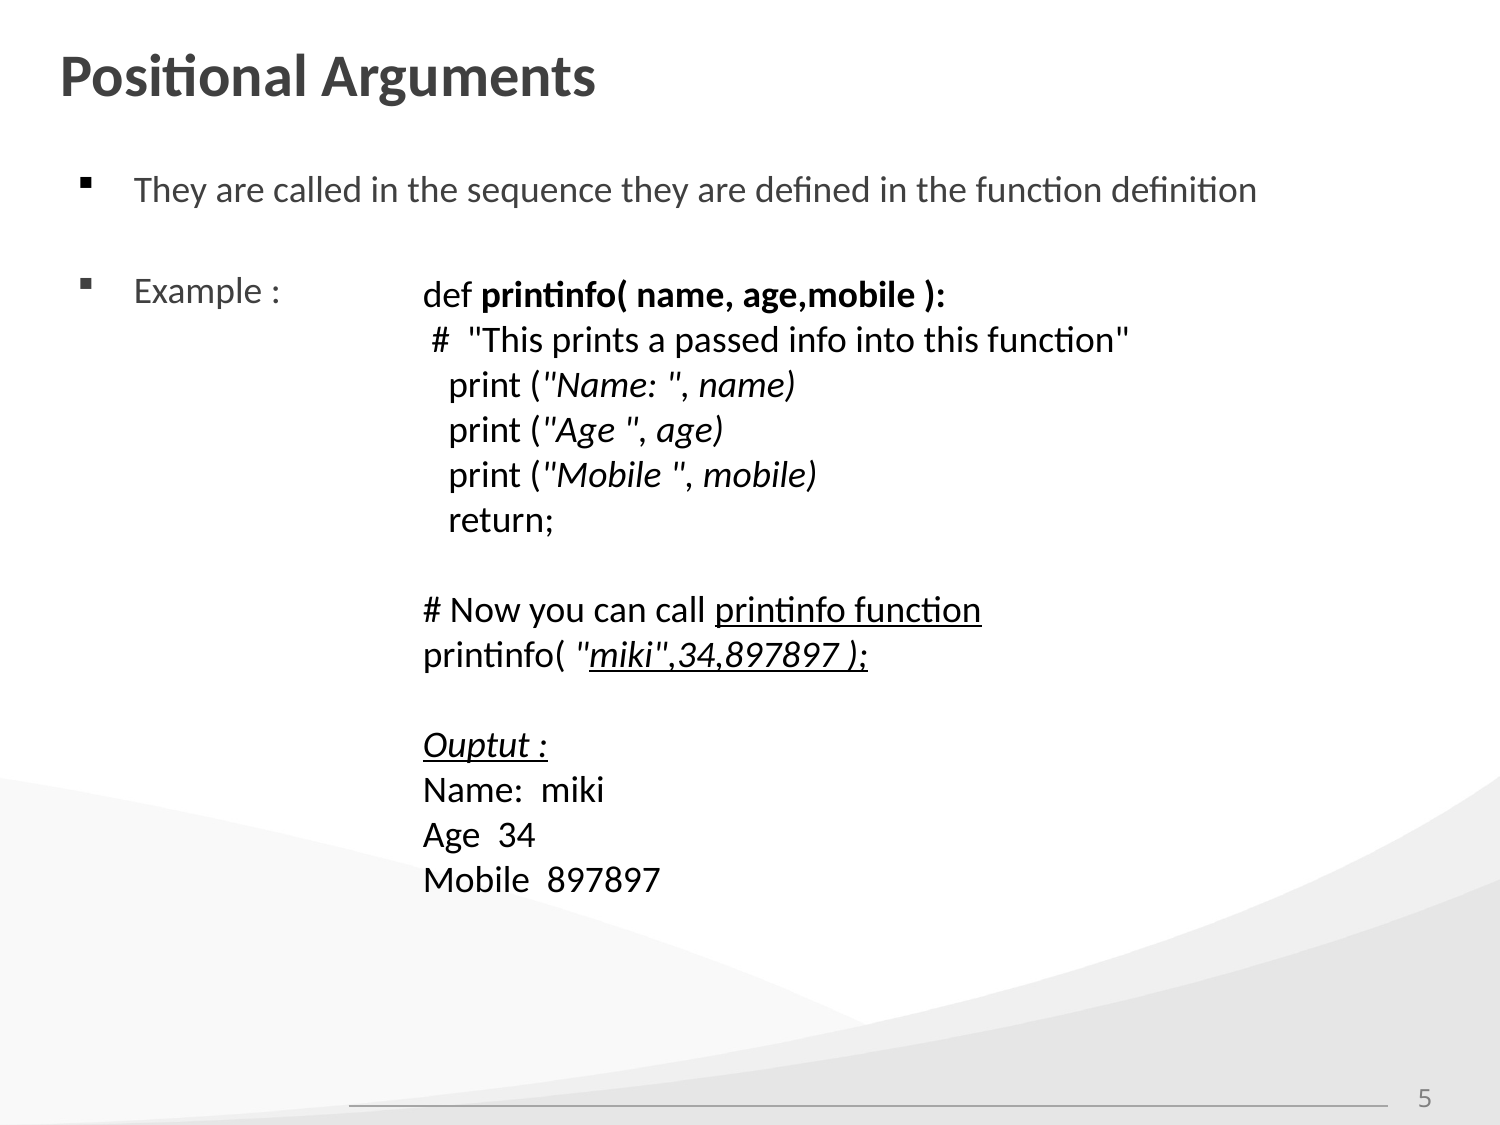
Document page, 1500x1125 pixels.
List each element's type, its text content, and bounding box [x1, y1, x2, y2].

list They are called in the sequence they are defined in the function definition Example : [62, 162, 1413, 338]
title Positional Arguments [45, 24, 1450, 120]
picture [0, 0, 1500, 1125]
text_box def printinfo( name, age,mobile ): # "This prints a passed info into this function" print ("Name: ", name) print ("Age ", age) print ("Mobile ", mobile) return; # Now you can call printinfo function printinfo( "miki",34,897897 ); Ouptut : Name: miki Age 34 Mobile 897897 [408, 262, 1146, 998]
